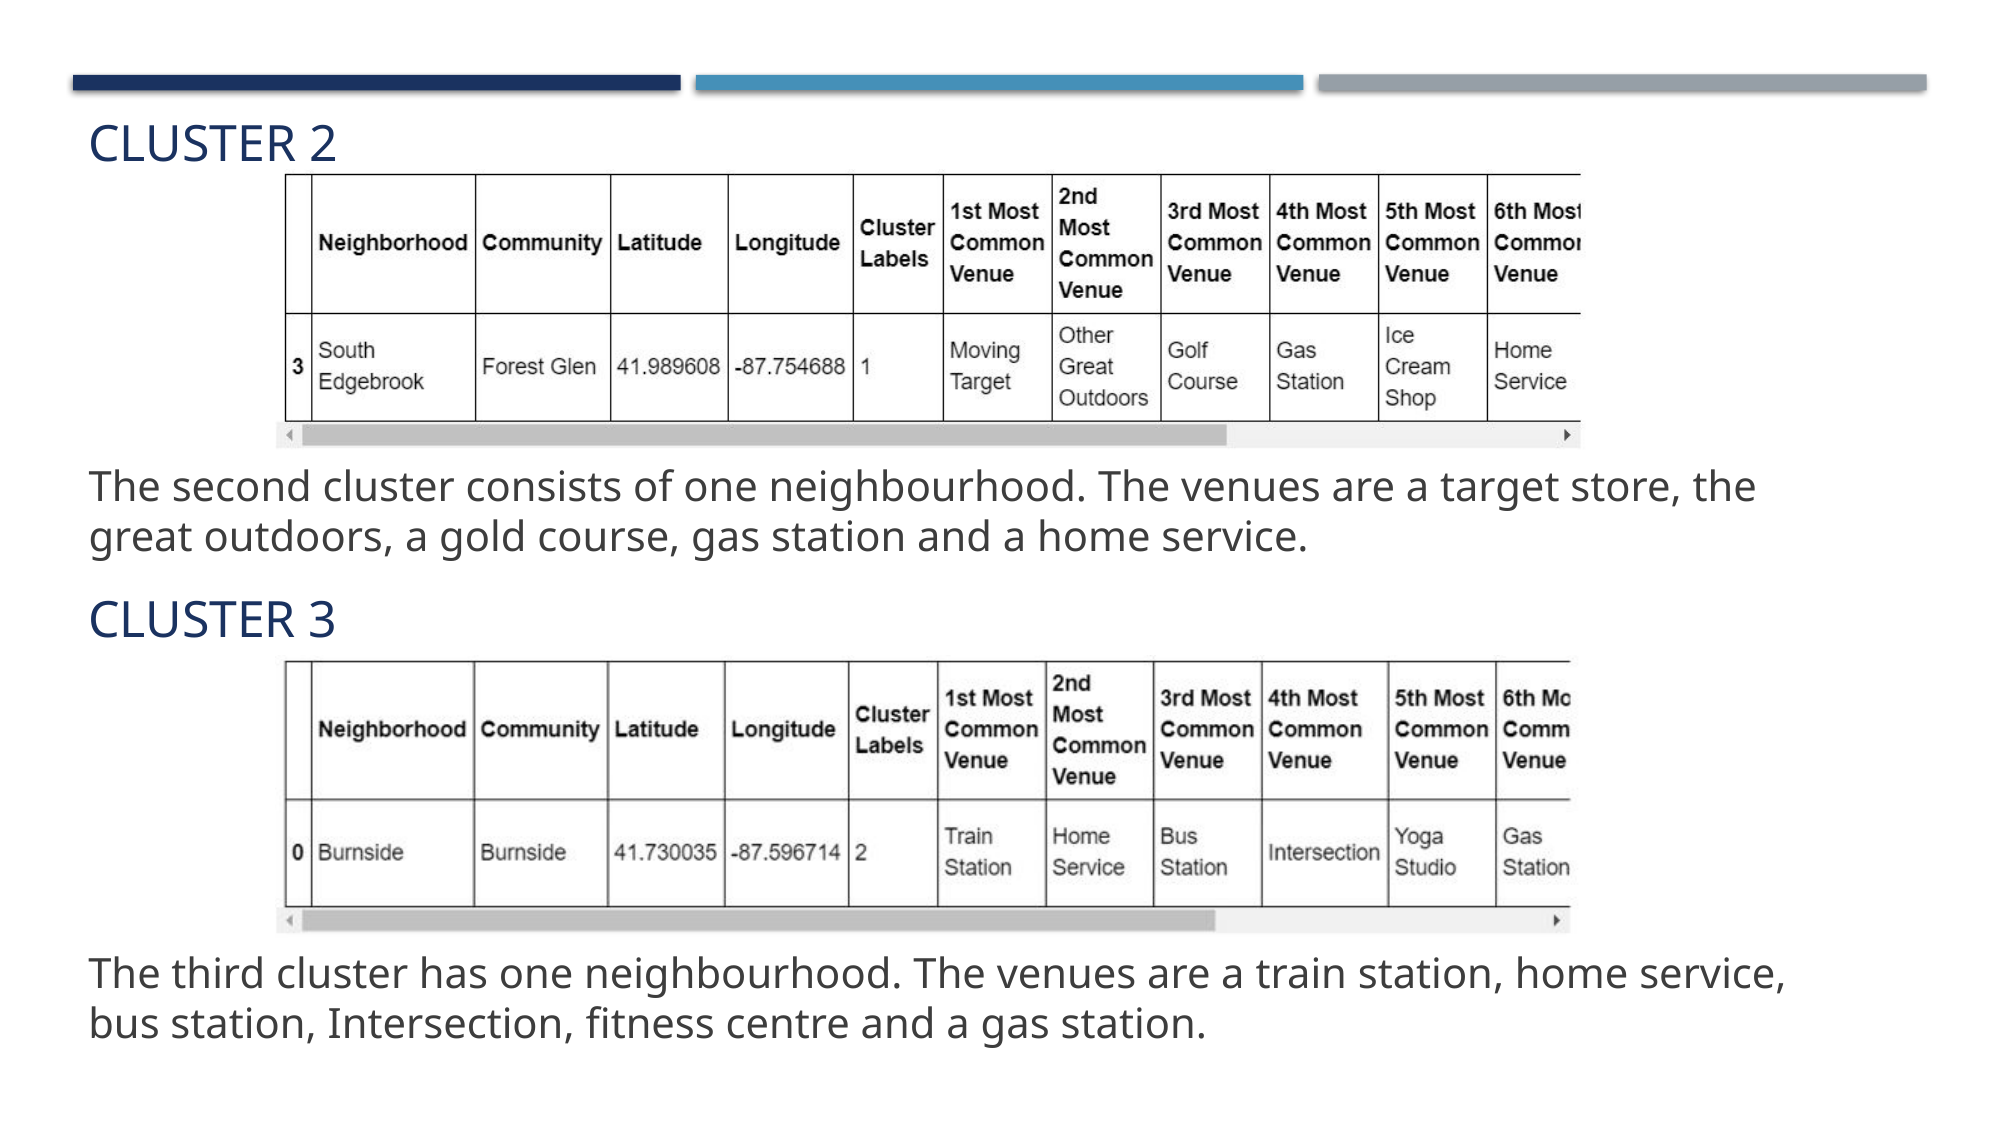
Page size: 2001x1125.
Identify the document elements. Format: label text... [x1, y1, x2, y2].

text_box The third cluster has one neighbourhood. The venues are a train station, home service, bus station, Intersection, fitness centre and a gas station. [73, 924, 1883, 1124]
picture [274, 168, 1593, 458]
text_box Cluster 3 [73, 562, 1883, 656]
title Cluster 2 [73, 86, 1883, 180]
picture [274, 654, 1593, 950]
list The second cluster consists of one neighbourhood. The venues are a target store, the great outdoors, a gold course, gas station and a home service. [73, 436, 1883, 562]
